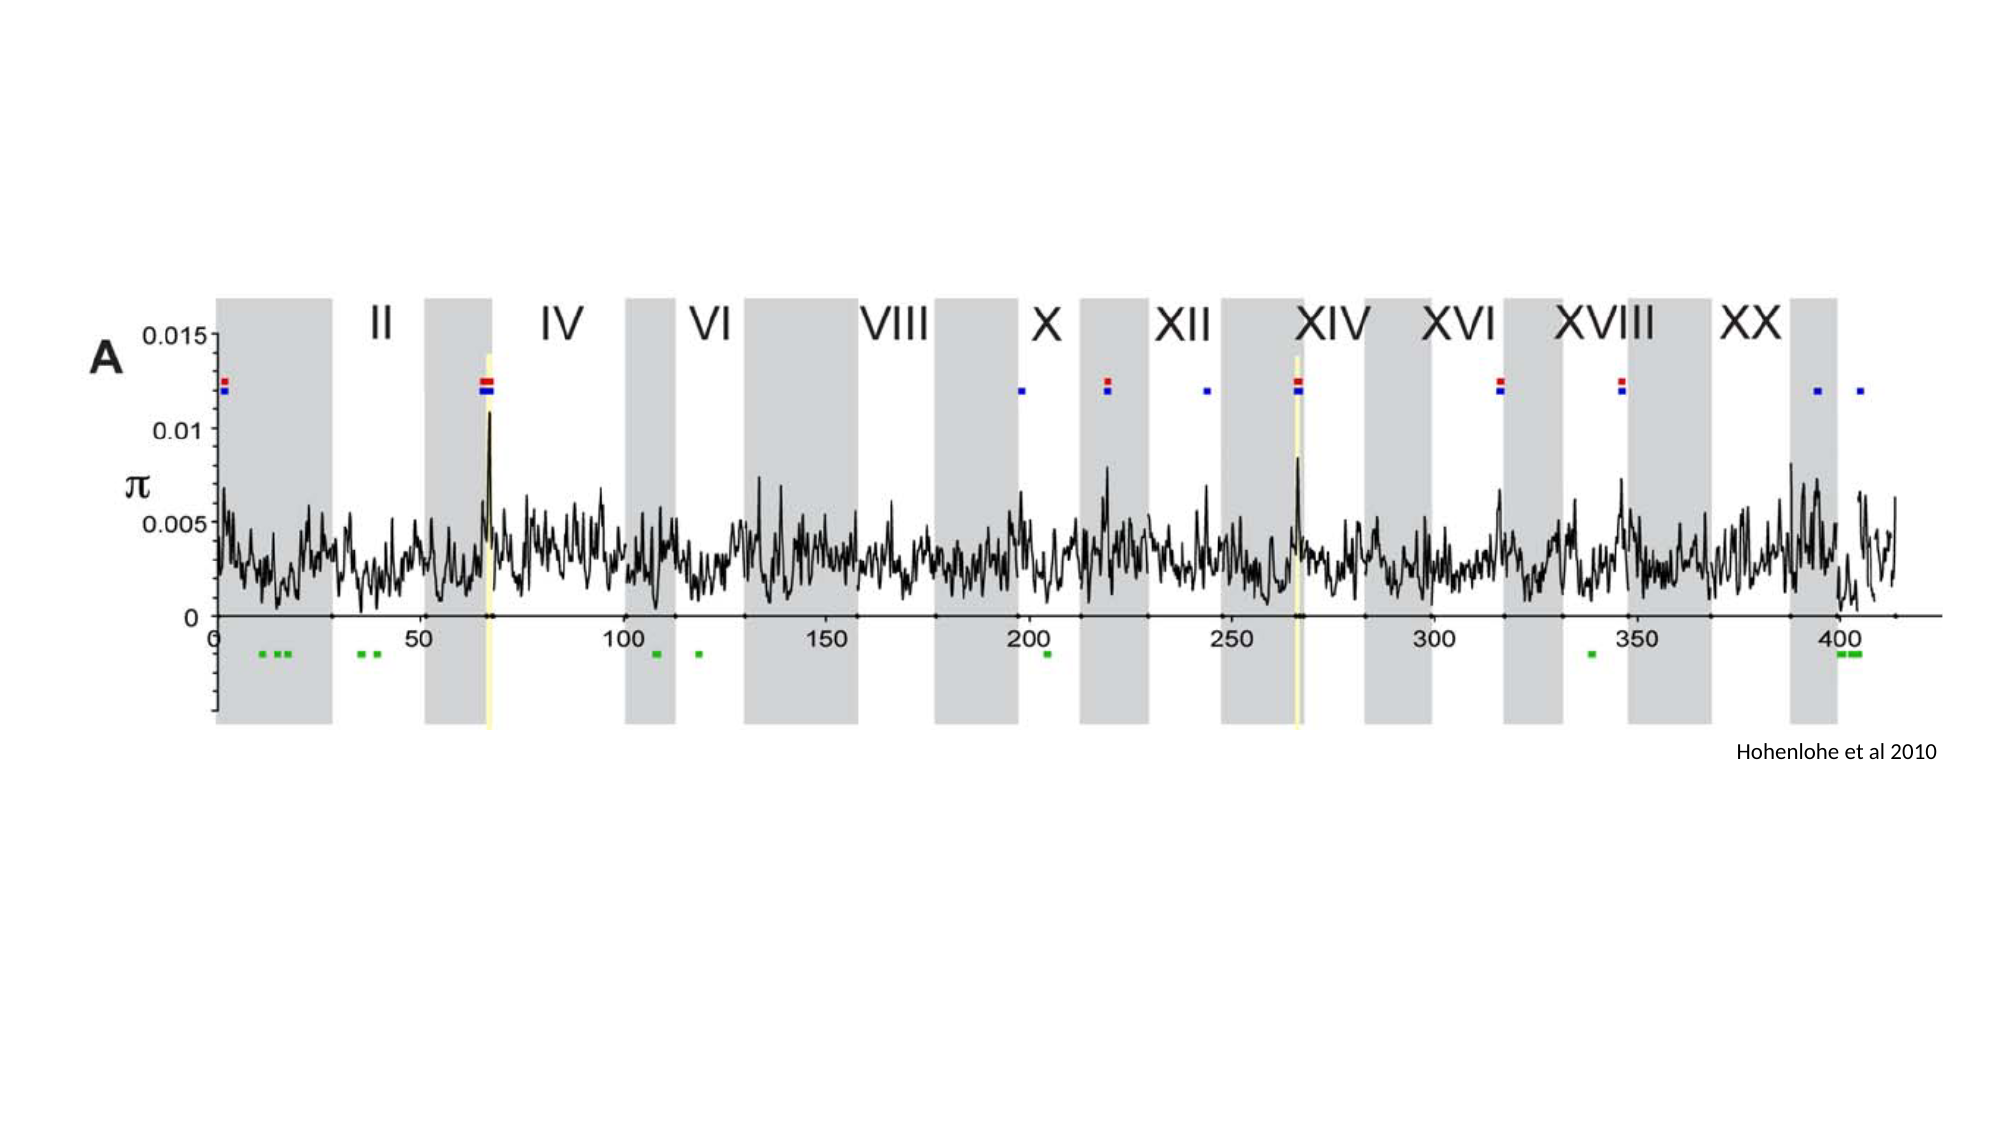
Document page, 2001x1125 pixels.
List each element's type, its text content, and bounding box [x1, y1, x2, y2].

text_box Hohenlohe et al 2010 [1674, 729, 2000, 772]
picture [57, 276, 1943, 730]
